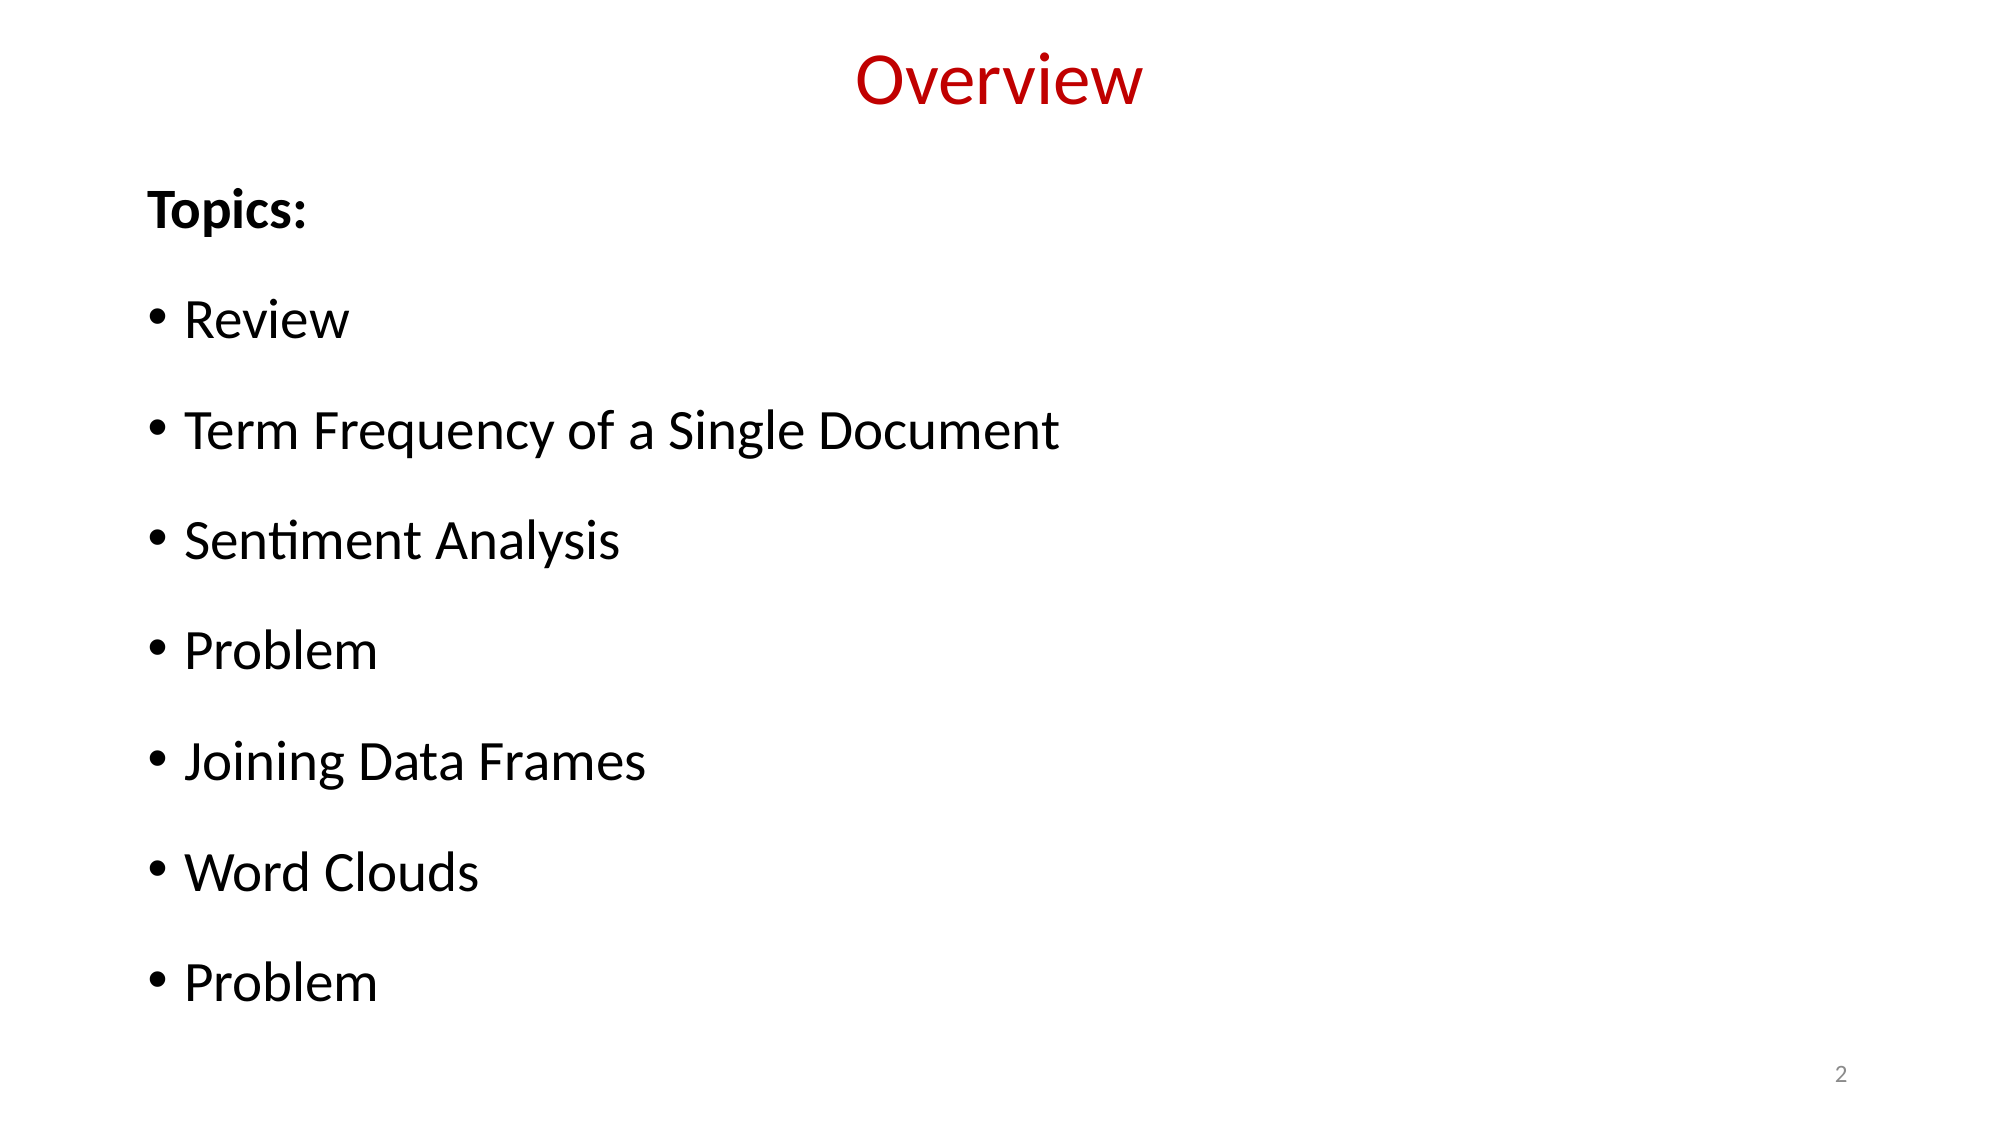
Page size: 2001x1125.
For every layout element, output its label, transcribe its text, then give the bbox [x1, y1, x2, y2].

list Topics: Review Term Frequency of a Single Document Sentiment Analysis Problem Joining Data Frames Word Clouds Problem [132, 149, 1863, 1026]
text_box Overview [132, 22, 1868, 128]
slide_number 2 [1412, 1042, 1863, 1103]
